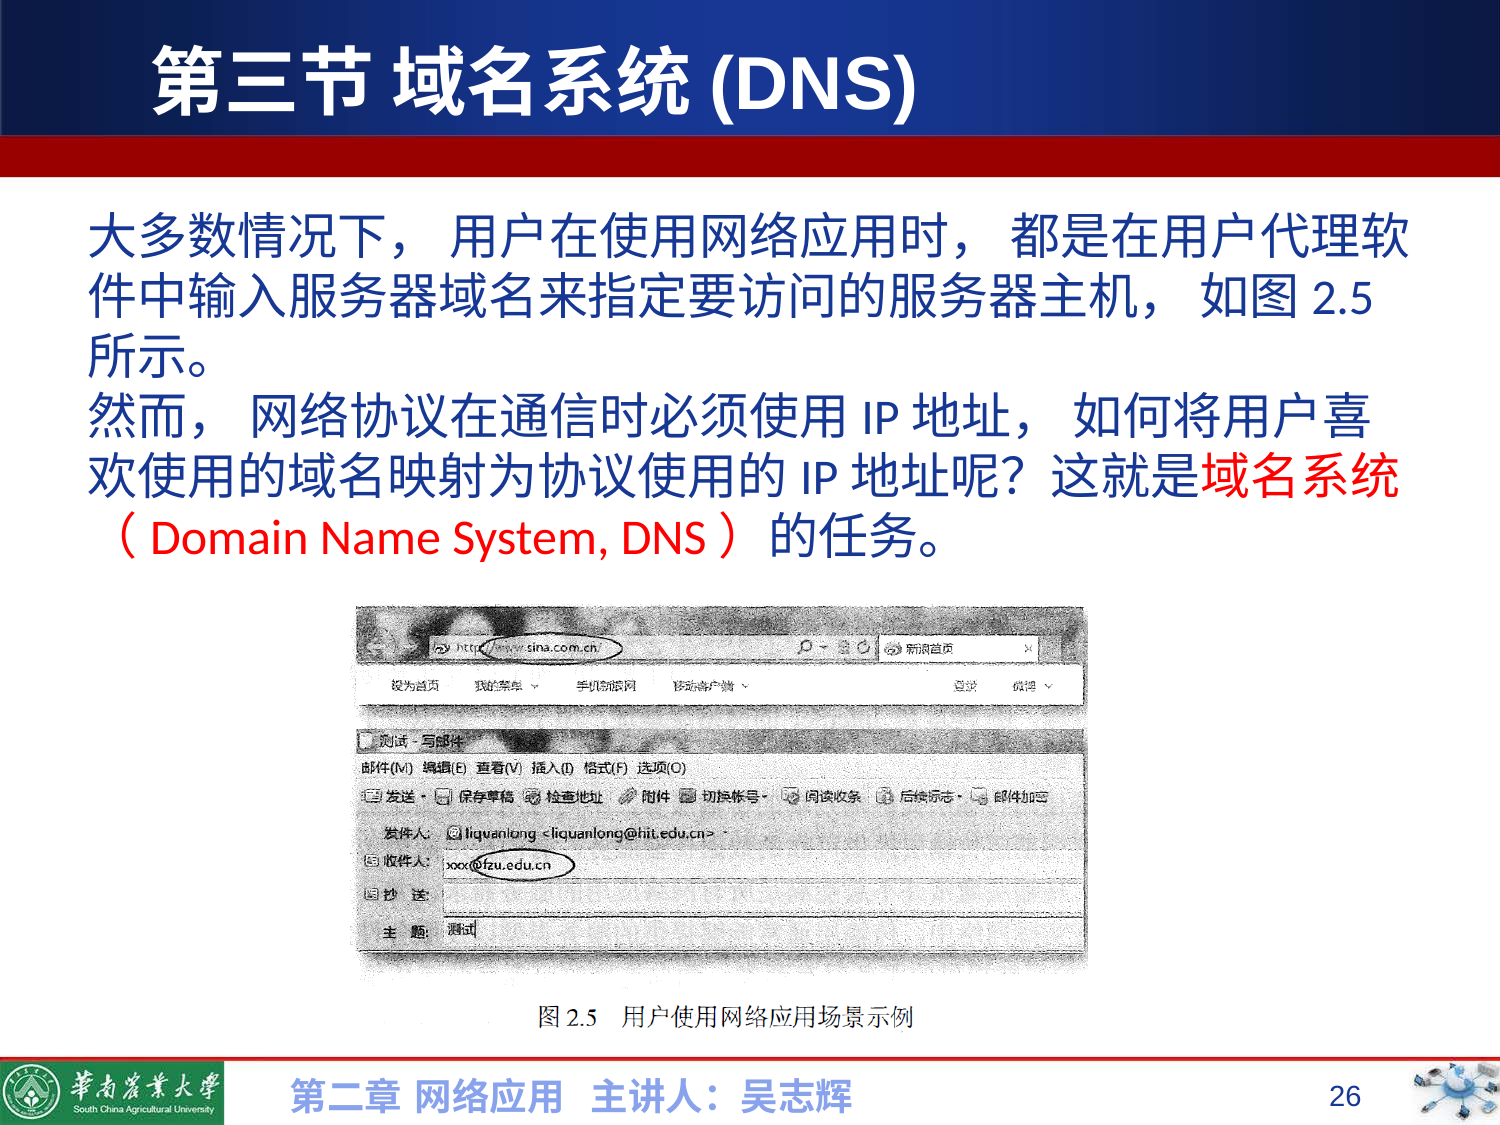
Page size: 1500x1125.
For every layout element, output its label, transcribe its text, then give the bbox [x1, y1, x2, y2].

list 大多数情况下， 用户在使用网络应用时， 都是在用户代理软件中输入服务器域名来指定要访问的服务器主机， 如图2.5所示。 然而， 网络协议在通信时必须使用IP地址， 如何将用户喜欢使用的域名映射为协议使用的IP地址呢？这就是域名系统（Domain Name System, DNS）的任务。 [87, 204, 1413, 569]
slide_number 26 [1325, 1077, 1401, 1113]
footer 第二章 网络应用 主讲人：吴志辉 [287, 1072, 1137, 1115]
title 第三节 域名系统(DNS) [149, 34, 1351, 126]
picture [0, 0, 1500, 1125]
